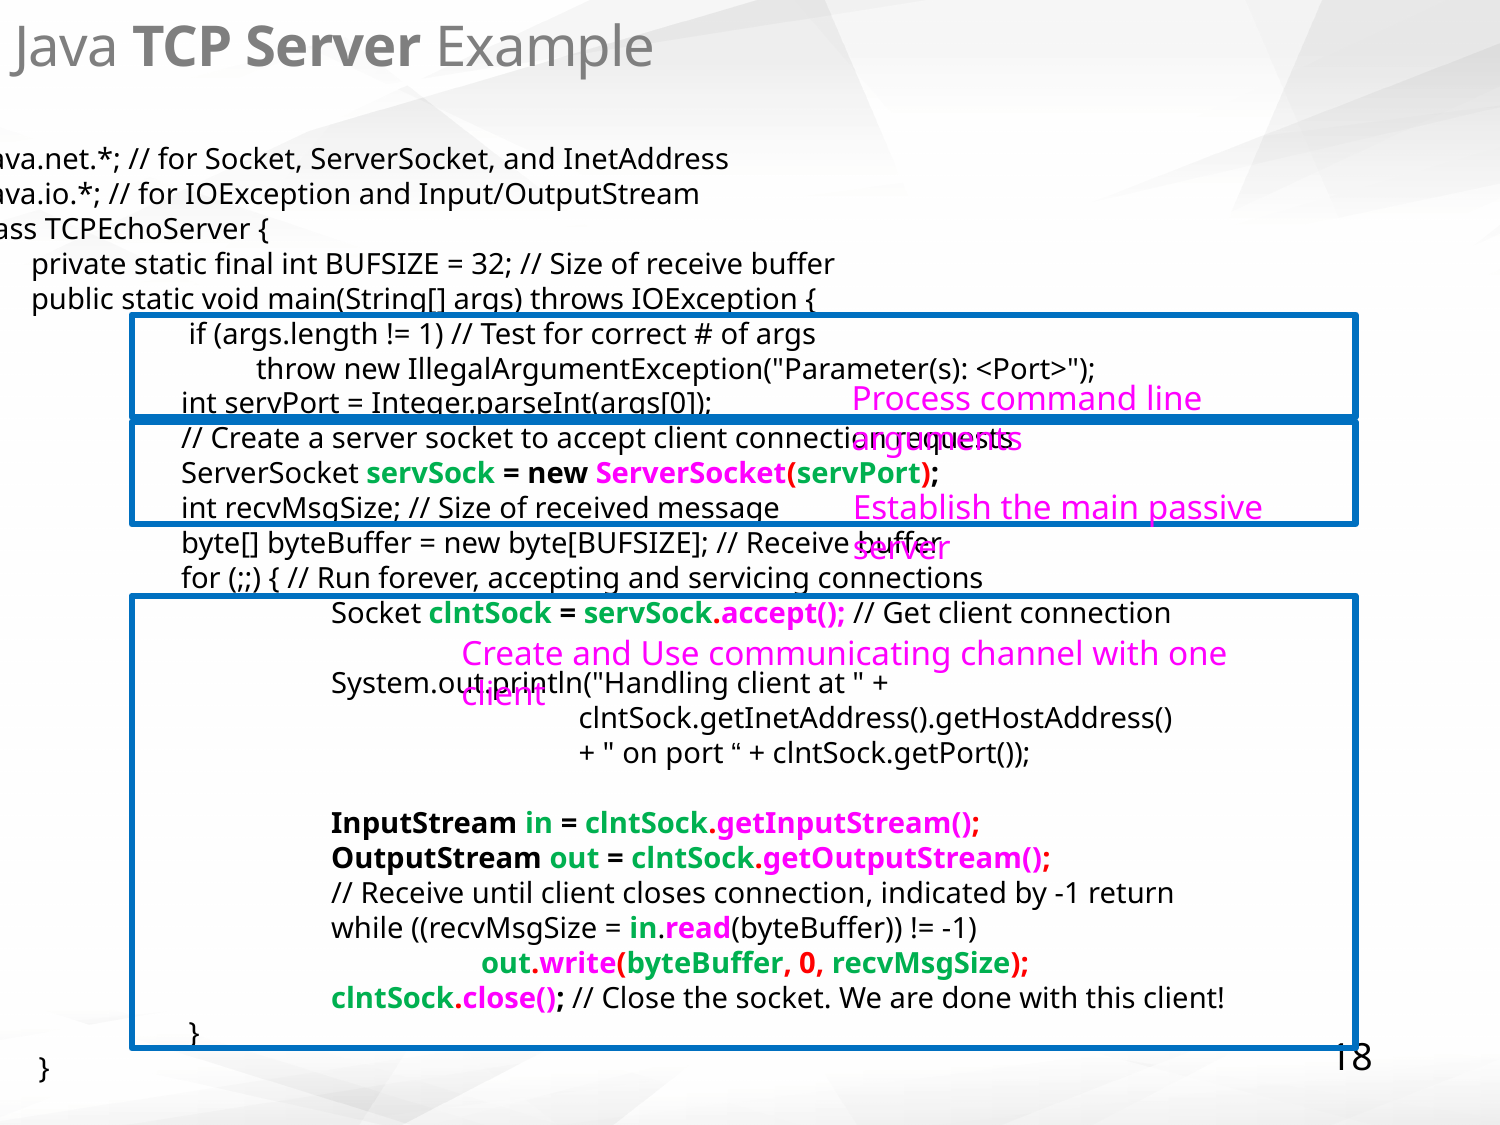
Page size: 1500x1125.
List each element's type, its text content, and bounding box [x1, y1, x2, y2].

text_box Process command line arguments [836, 369, 1365, 465]
slide_number 20 [0, 0, 1500, 1125]
text_box import java.net.*; // for Socket, ServerSocket, and InetAddress import java.io.*; // for IOException and Input/OutputStream public class TCPEchoServer { private static final int BUFSIZE = 32; // Size of receive buffer public static void main(String[] args) throws IOException { if (args.length != 1) // Test for correct # of args throw new IllegalArgumentException("Parameter(s): <Port>"); int servPort = Integer.parseInt(args[0]); // Create a server socket to accept client connection requests ServerSocket servSock = new ServerSocket(servPort); int recvMsgSize; // Size of received message byte[] byteBuffer = new byte[BUFSIZE]; // Receive buffer for (;;) { // Run forever, accepting and servicing connections Socket clntSock = servSock.accept(); // Get client connection System.out.println("Handling client at " + clntSock.getInetAddress().getHostAddress() + " on port “ + clntSock.getPort()); InputStream in = clntSock.getInputStream(); OutputStream out = clntSock.getOutputStream(); // Receive until client closes connection, indicated by -1 return while ((recvMsgSize = in.read(byteBuffer)) != -1) out.write(byteBuffer, 0, recvMsgSize); clntSock.close(); // Close the socket. We are done with this client! } } } [0, 132, 1241, 1125]
slide_number 18 [1241, 1025, 1388, 1100]
text_box Establish the main passive server [838, 479, 1366, 574]
text_box Create and Use communicating channel with one client [446, 625, 1286, 720]
text_box [131, 314, 1356, 418]
text_box [131, 595, 1356, 1049]
text_box [131, 421, 1356, 525]
title Java TCP Server Example [0, 10, 1063, 132]
